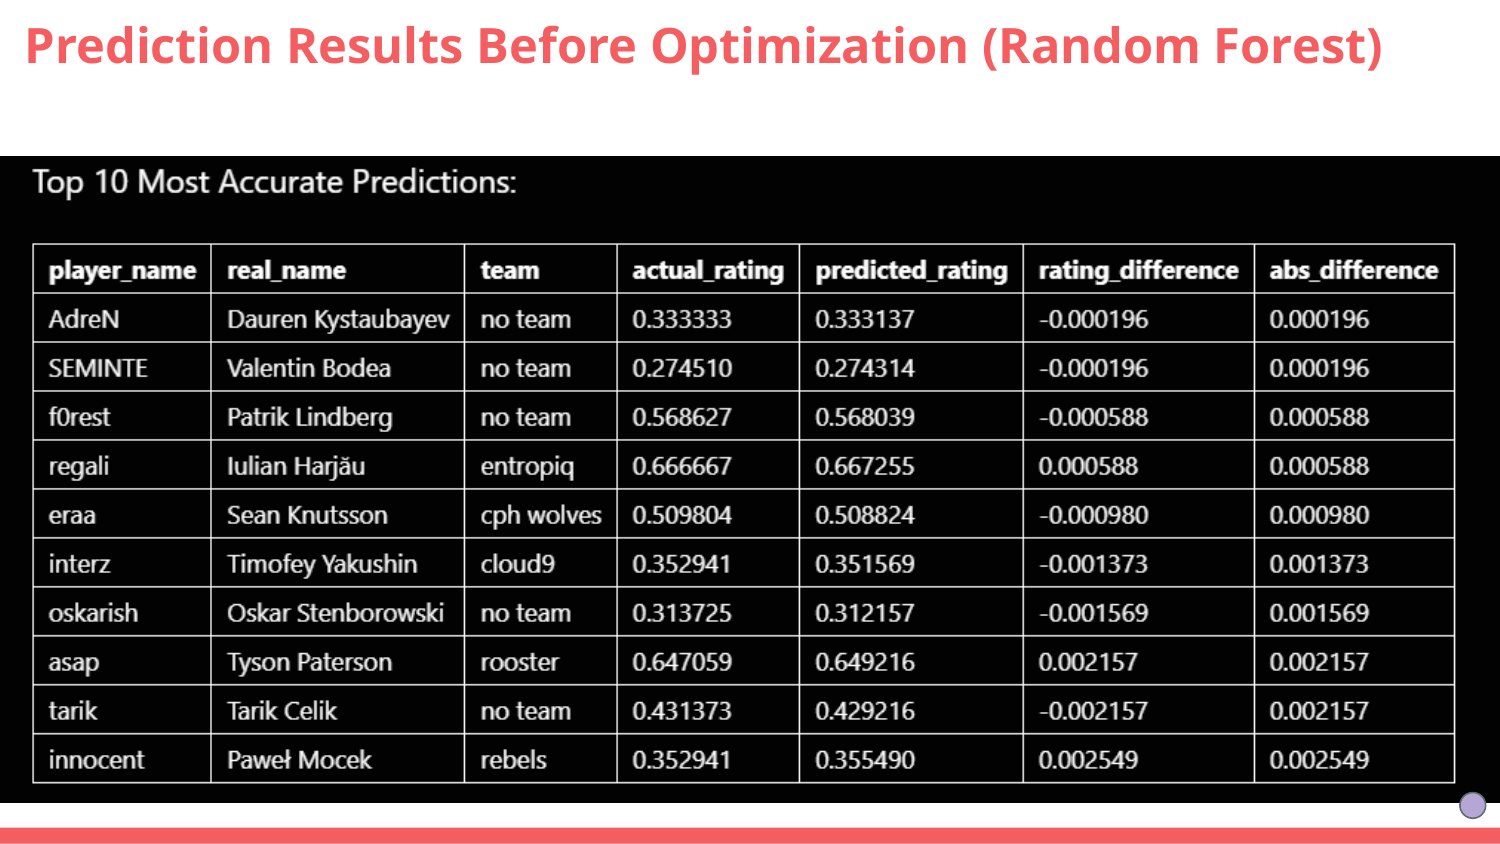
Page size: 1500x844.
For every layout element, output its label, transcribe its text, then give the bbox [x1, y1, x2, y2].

text_box [1461, 812, 1484, 819]
picture [0, 156, 1500, 804]
title Prediction Results Before Optimization (Random Forest) [9, 0, 1408, 103]
